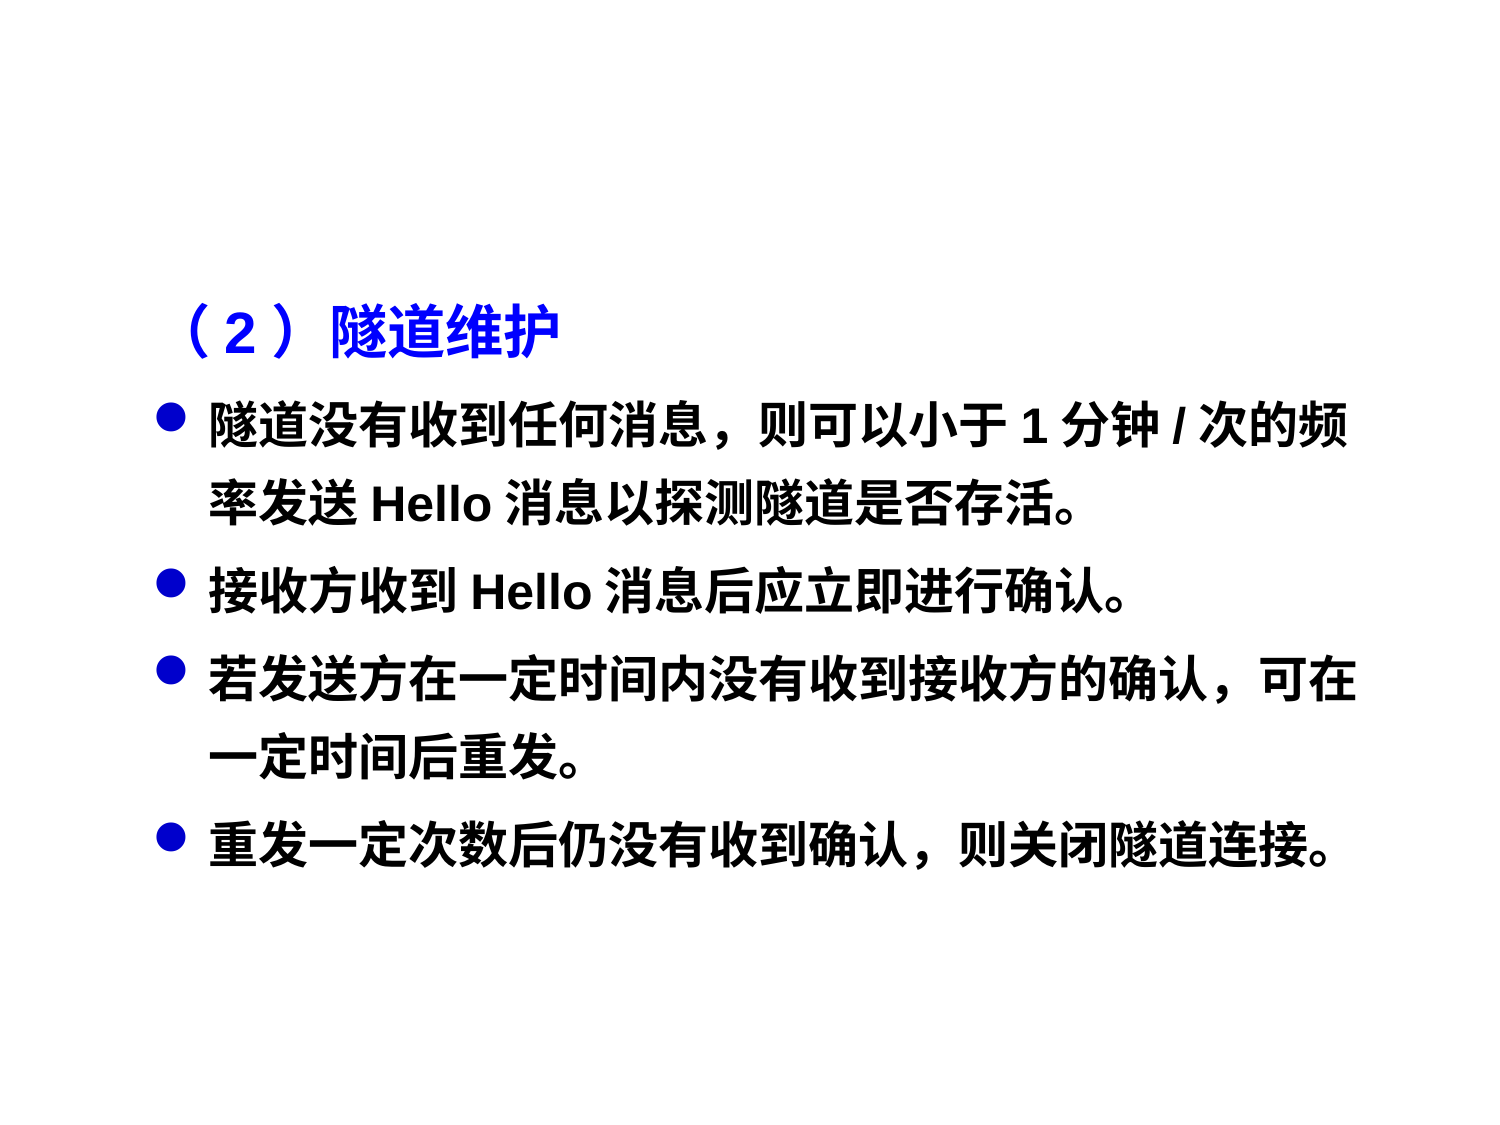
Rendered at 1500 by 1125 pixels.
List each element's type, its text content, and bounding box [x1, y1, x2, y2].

text_box （2）隧道维护 隧道没有收到任何消息，则可以小于1分钟/次的频率发送Hello消息以探测隧道是否存活。 接收方收到Hello消息后应立即进行确认。 若发送方在一定时间内没有收到接收方的确认，可在一定时间后重发。 重发一定次数后仍没有收到确认，则关闭隧道连接。 [137, 267, 1412, 881]
